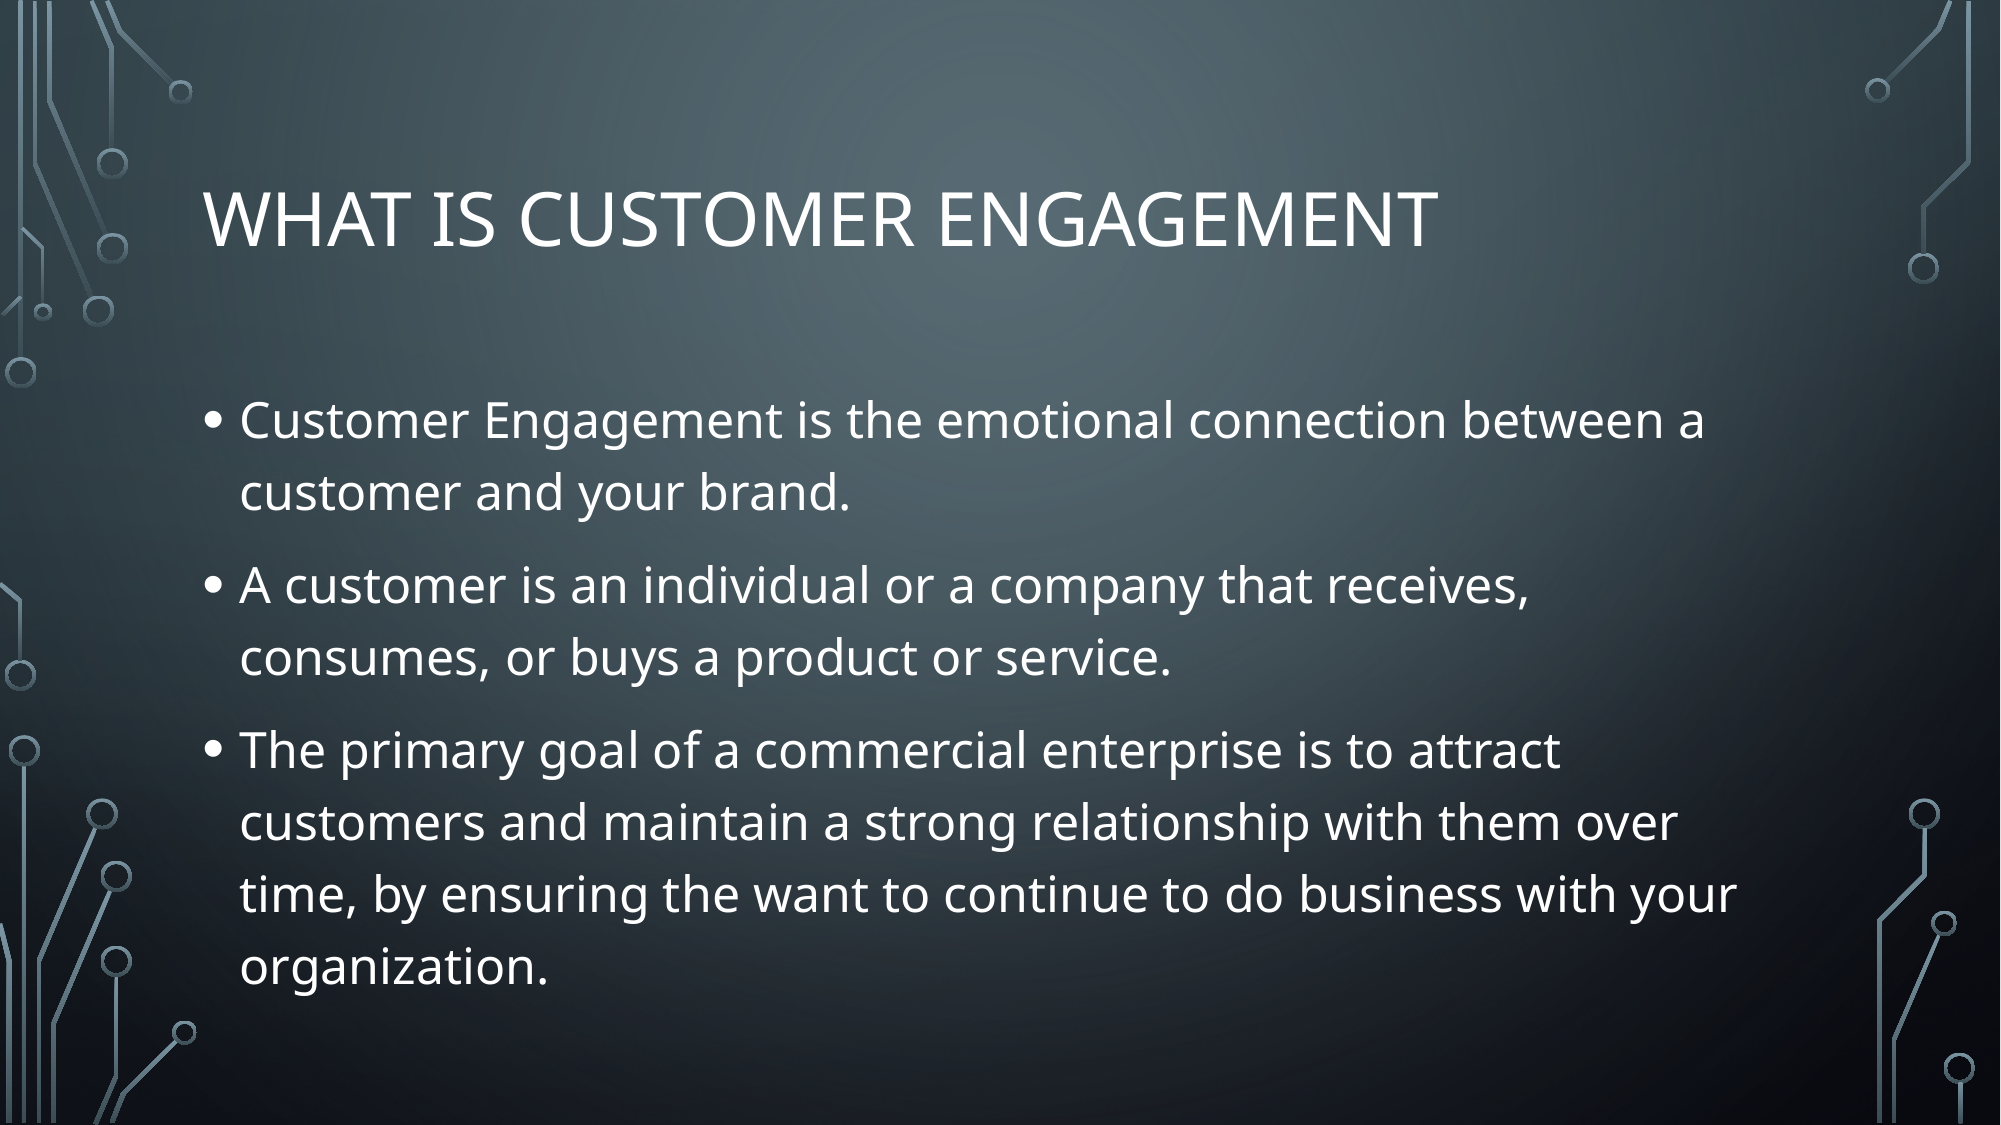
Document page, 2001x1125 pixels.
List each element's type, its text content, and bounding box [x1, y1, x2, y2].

list Customer Engagement is the emotional connection between a customer and your brand. A customer is an individual or a company that receives, consumes, or buys a product or service. The primary goal of a commercial enterprise is to attract customers and maintain a strong relationship with them over time, by ensuring the want to continue to do business with your organization. [187, 369, 1813, 950]
title What is Customer Engagement [187, 101, 1813, 344]
